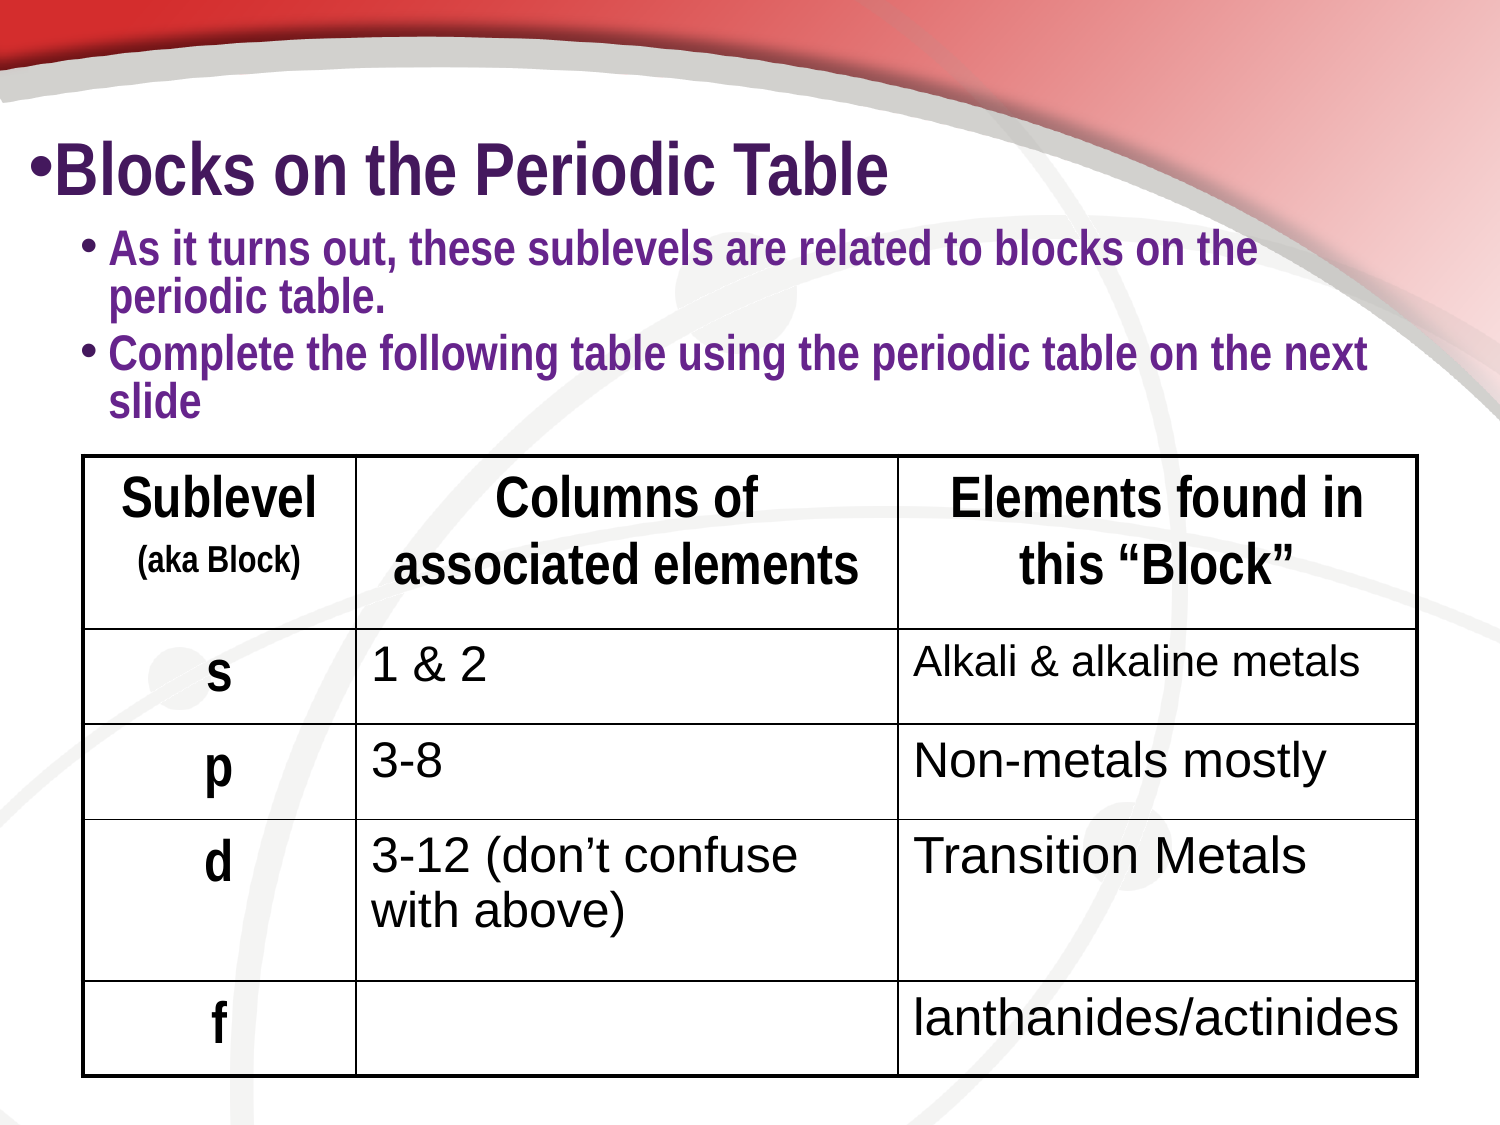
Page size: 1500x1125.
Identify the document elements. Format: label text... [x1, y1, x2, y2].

title Blocks on the Periodic Table [13, 112, 1364, 218]
table_cell lanthanides/actinides [899, 982, 1415, 1074]
table_cell 3-12 (don’t confuse with above) [357, 820, 897, 980]
table_cell Alkali & alkaline metals [899, 630, 1415, 723]
table_cell 1 & 2 [357, 630, 897, 723]
list As it turns out, these sublevels are related to blocks on the periodic table. Complete the following table using the periodic table on the next slide [64, 219, 1415, 426]
table_cell s [85, 630, 355, 723]
table_cell p [85, 725, 355, 819]
table_cell [357, 982, 897, 1074]
table_cell Transition Metals [899, 820, 1415, 980]
table_cell 3-8 [357, 725, 897, 819]
table_header Sublevel (aka Block) [85, 458, 355, 628]
table_cell Non-metals mostly [899, 725, 1415, 819]
table_header Elements found in this “Block” [899, 458, 1415, 628]
picture [0, 0, 1500, 1125]
table_cell f [85, 982, 355, 1074]
table_header Columns of associated elements [357, 458, 897, 628]
table_cell d [85, 820, 355, 980]
